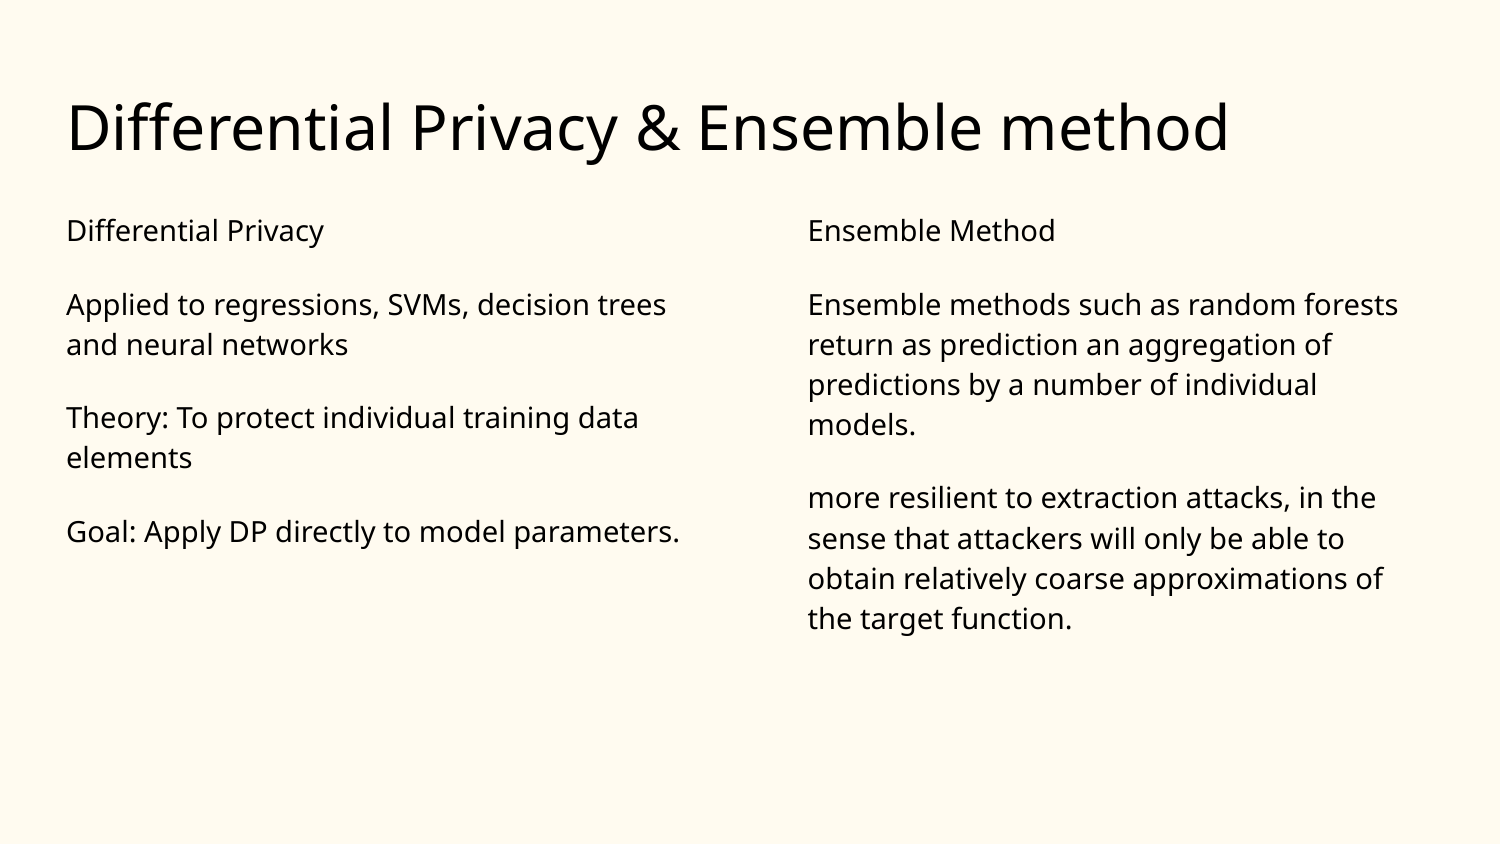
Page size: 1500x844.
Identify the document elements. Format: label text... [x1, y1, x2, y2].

list Ensemble Method Ensemble methods such as random forests return as prediction an aggregation of predictions by a number of individual models. more resilient to extraction attacks, in the sense that attackers will only be able to obtain relatively coarse approximations of the target function. [792, 192, 1449, 750]
list Differential Privacy Applied to regressions, SVMs, decision trees and neural networks Theory: To protect individual training data elements Goal: Apply DP directly to model parameters. [51, 192, 708, 750]
title Differential Privacy & Ensemble method [51, 72, 1449, 174]
